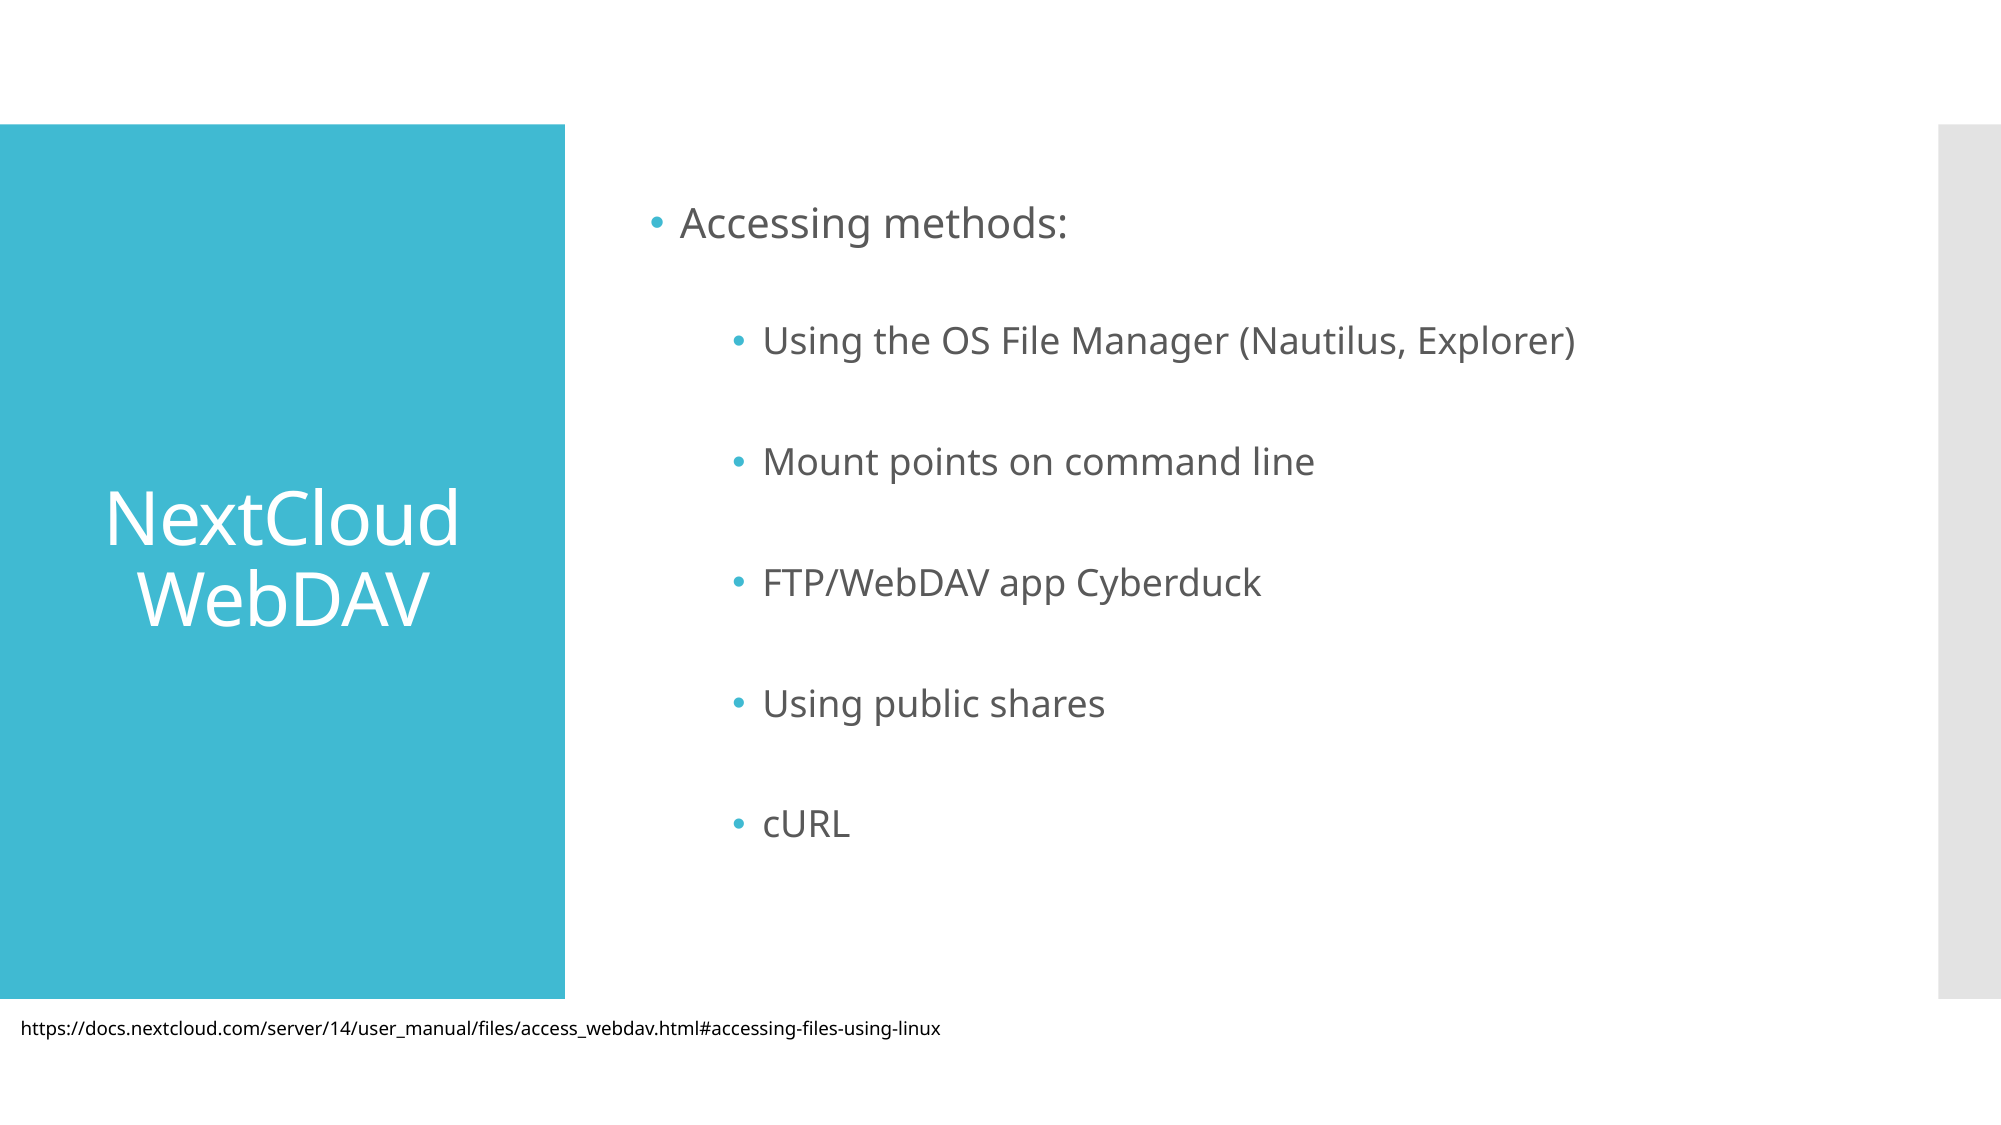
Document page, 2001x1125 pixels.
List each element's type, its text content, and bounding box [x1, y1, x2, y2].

list Accessing methods: Using the OS File Manager (Nautilus, Explorer) Mount points on command line FTP/WebDAV app Cyberduck Using public shares cURL [634, 141, 1835, 982]
text_box https://docs.nextcloud.com/server/14/user_manual/files/access_webdav.html#accessing-files-using-linux [5, 1009, 1977, 1047]
title NextCloud WebDAV [41, 184, 525, 940]
